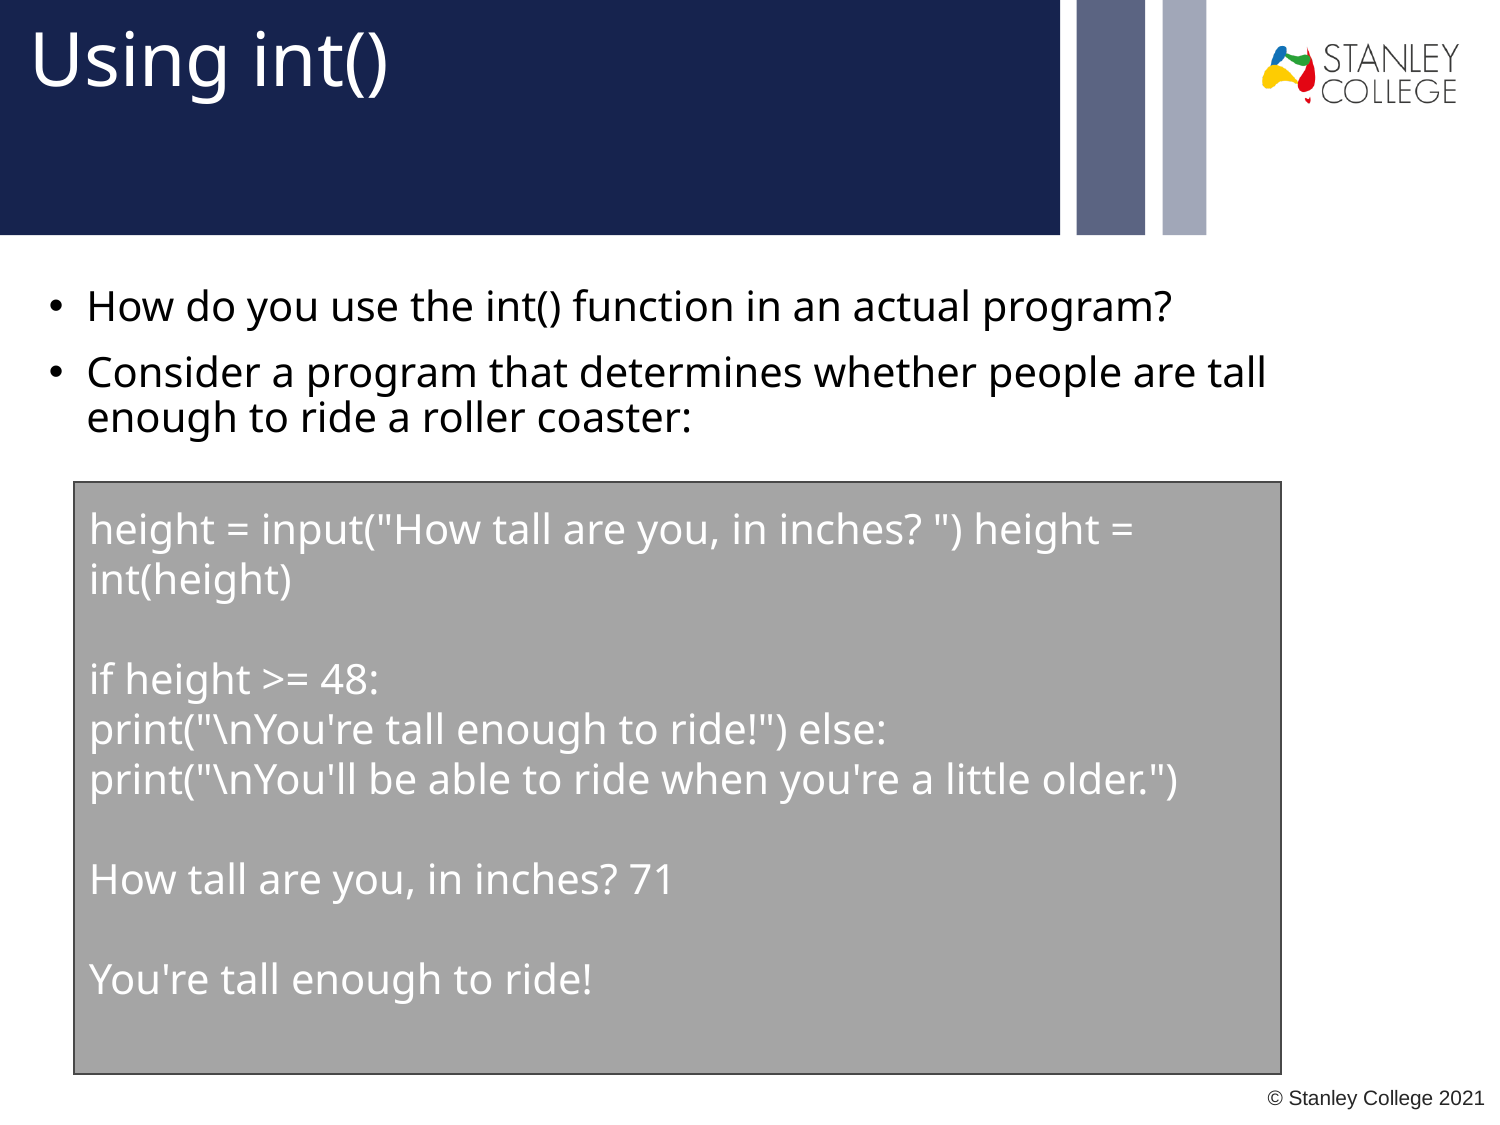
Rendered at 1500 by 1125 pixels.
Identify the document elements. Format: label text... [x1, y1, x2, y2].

list How do you use the int() function in an actual program? Consider a program that determines whether people are tall enough to ride a roller coaster: [33, 277, 1378, 453]
text_box height = input("How tall are you, in inches? ") height = int(height) if height >= 48: print("\nYou're tall enough to ride!") else: print("\nYou'll be able to ride when you're a little older.") How tall are you, in inches? 71 You're tall enough to ride! [73, 481, 1282, 1075]
title Using int() [15, 14, 1326, 134]
picture [1326, 21, 1475, 125]
